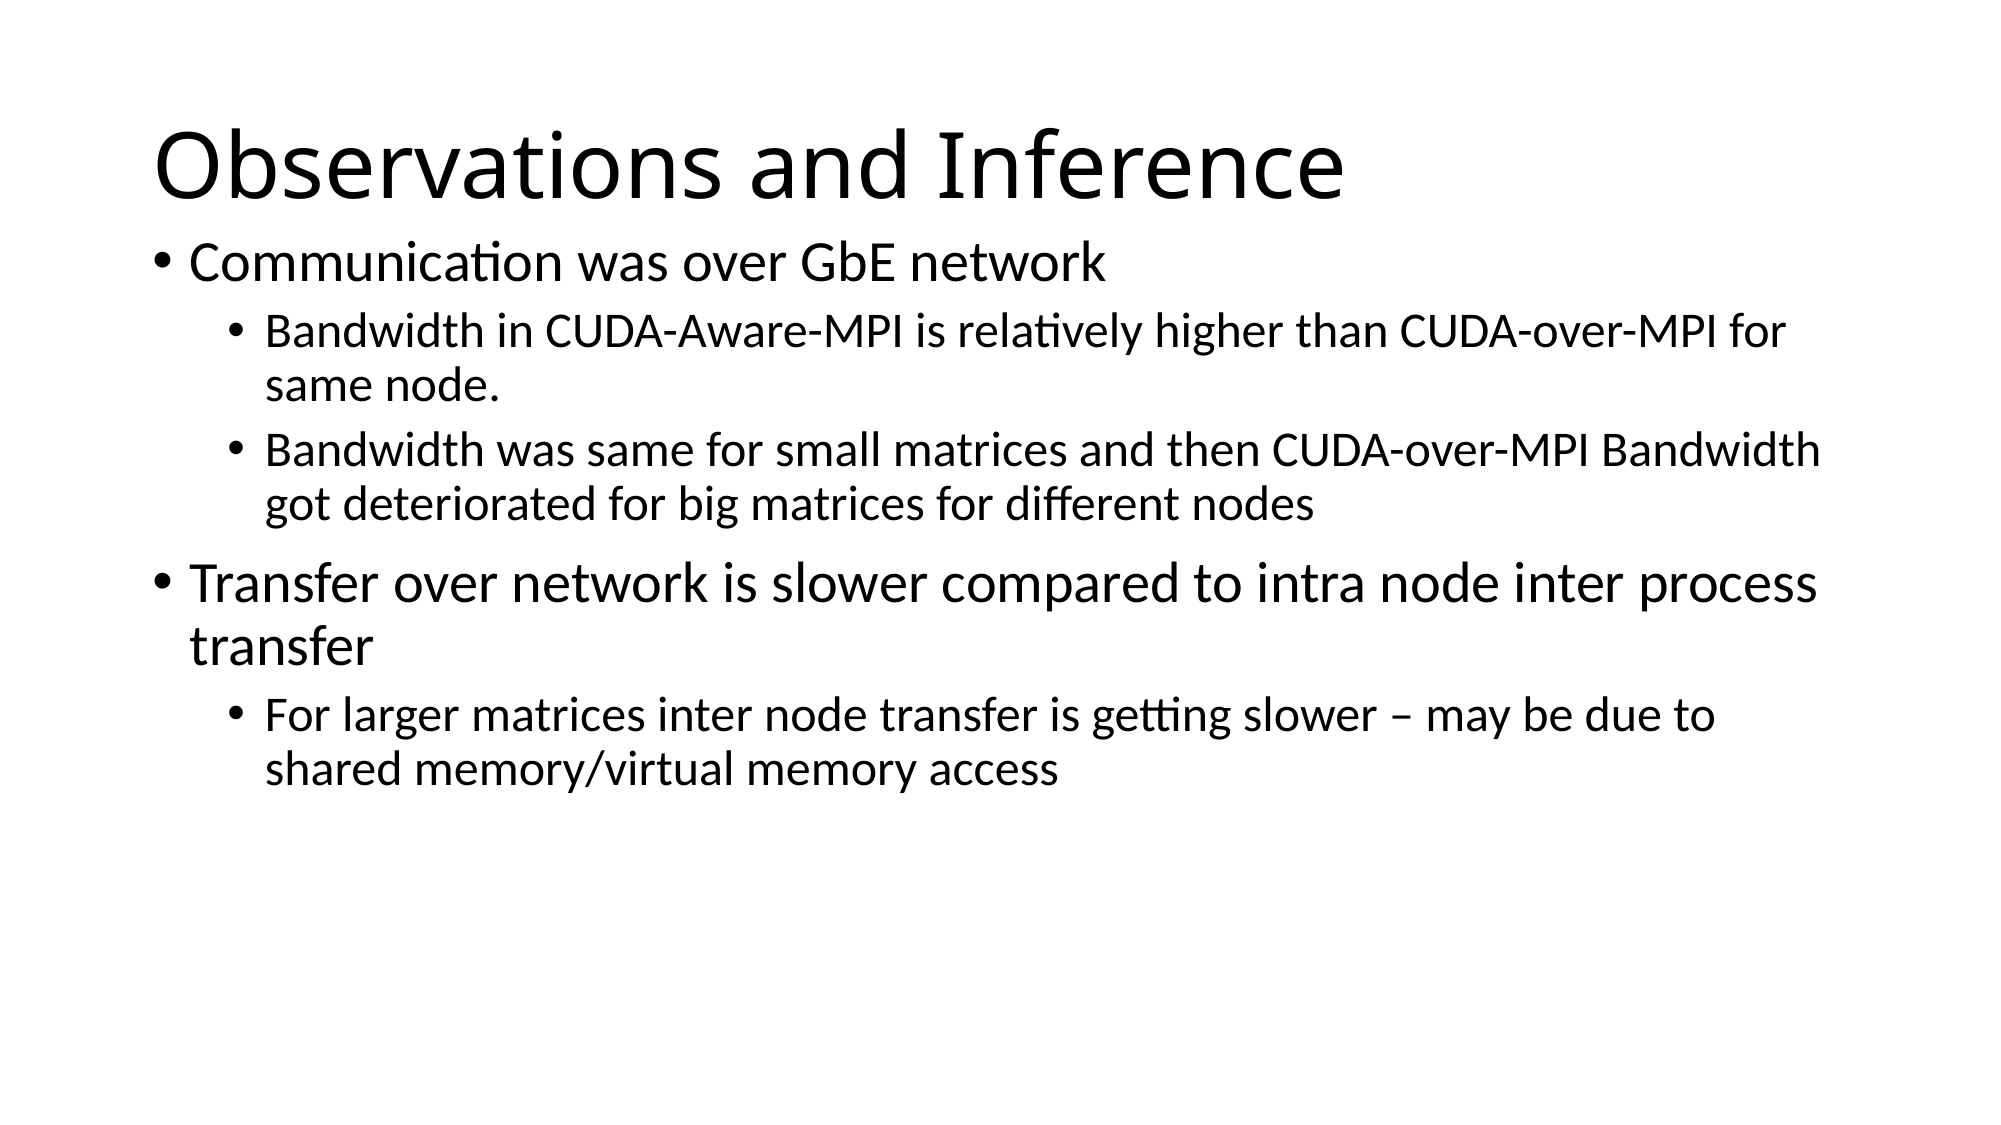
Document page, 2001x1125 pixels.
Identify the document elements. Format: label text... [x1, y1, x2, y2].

title Observations and Inference [137, 59, 1863, 223]
list Communication was over GbE network Bandwidth in CUDA-Aware-MPI is relatively higher than CUDA-over-MPI for same node. Bandwidth was same for small matrices and then CUDA-over-MPI Bandwidth got deteriorated for big matrices for different nodes Transfer over network is slower compared to intra node inter process transfer For larger matrices inter node transfer is getting slower – may be due to shared memory/virtual memory access [137, 223, 1863, 1014]
